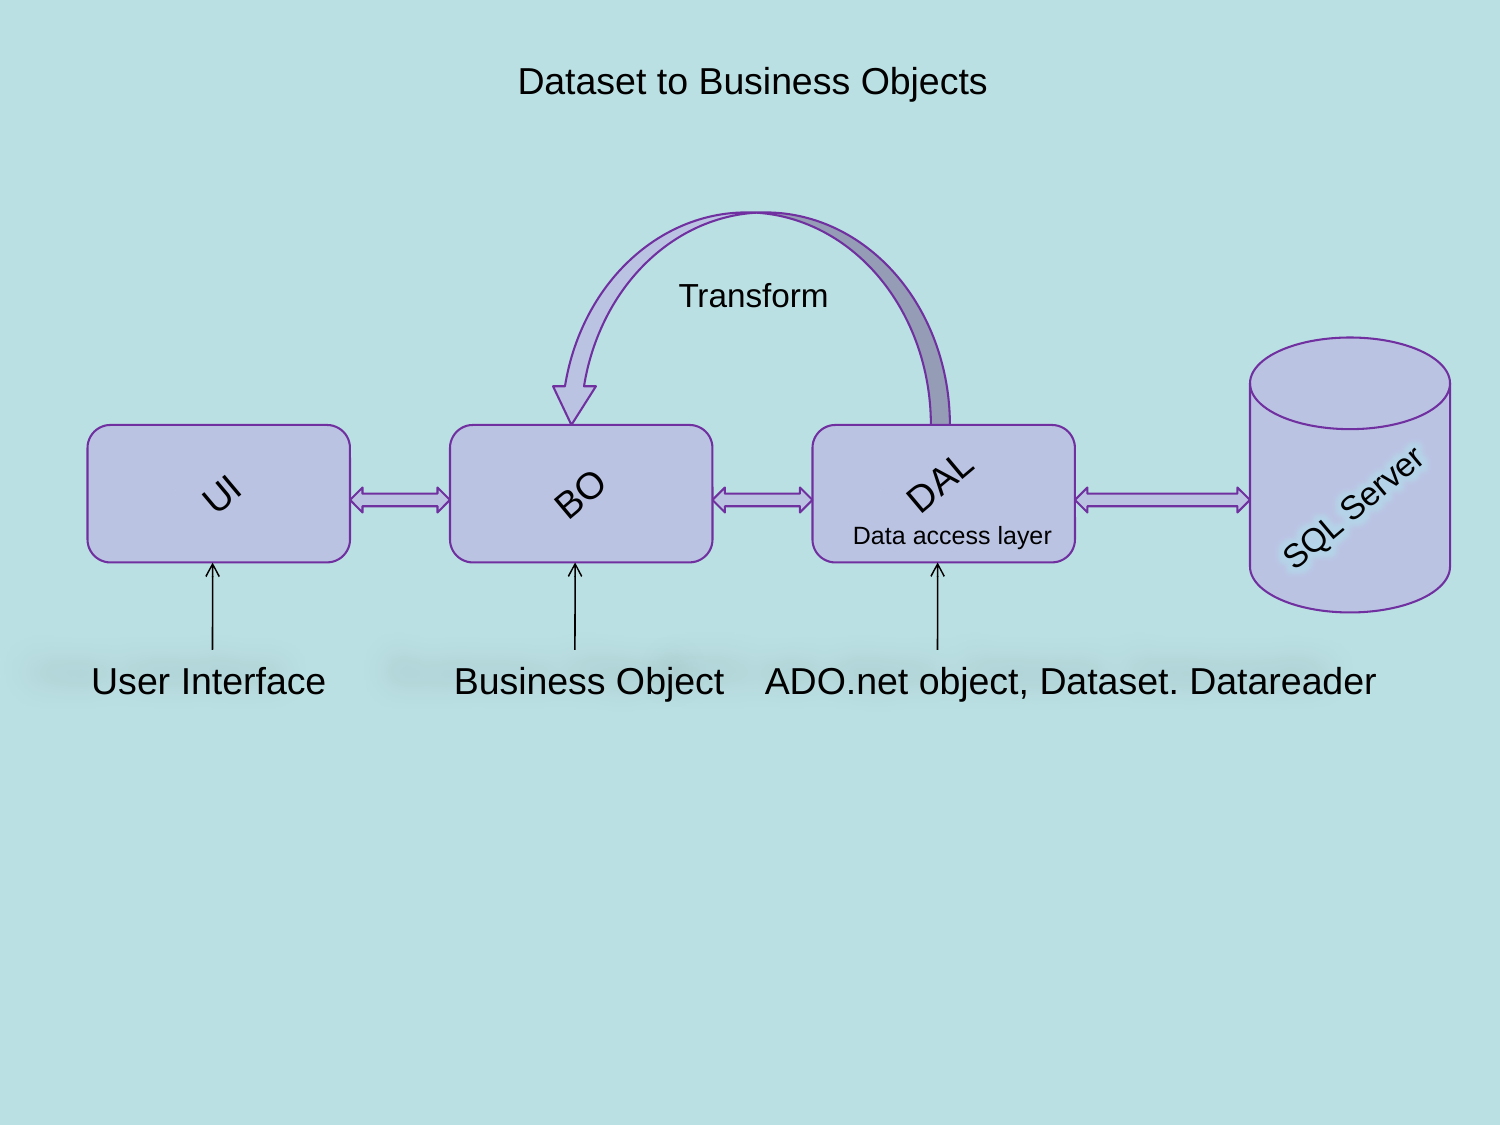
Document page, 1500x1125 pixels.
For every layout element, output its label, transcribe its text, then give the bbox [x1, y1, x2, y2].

text_box [551, 210, 952, 427]
text_box [1247, 335, 1453, 615]
text_box [347, 485, 453, 515]
text_box ADO.net object, Dataset. Datareader [749, 649, 1425, 710]
text_box UI [175, 447, 267, 538]
text_box Transform [663, 262, 855, 323]
text_box Dataset to Business Objects [502, 49, 1003, 110]
text_box DAL [880, 424, 998, 512]
text_box Business Object [439, 649, 642, 710]
text_box User Interface [76, 649, 342, 710]
text_box [447, 422, 715, 565]
text_box [85, 422, 353, 565]
text_box [1072, 485, 1253, 515]
text_box Data access layer [838, 512, 1068, 558]
text_box [710, 485, 815, 515]
text_box [810, 422, 1078, 565]
text_box SQL Server [1257, 413, 1455, 592]
text_box BO [528, 442, 632, 543]
